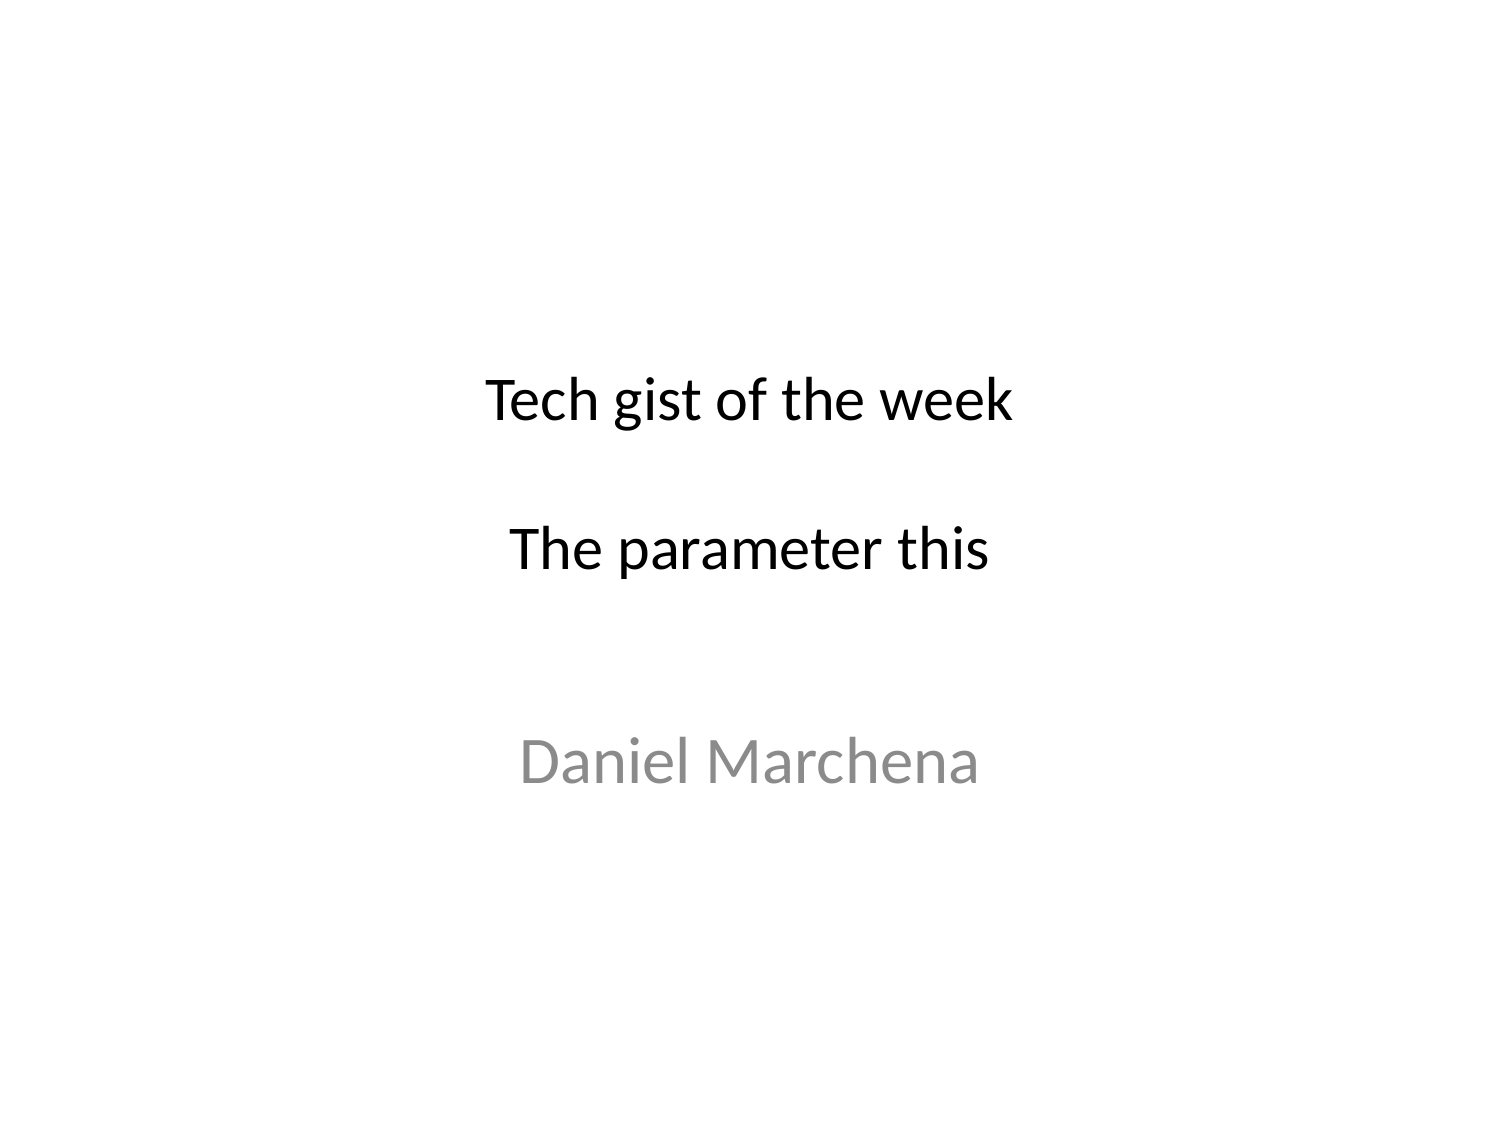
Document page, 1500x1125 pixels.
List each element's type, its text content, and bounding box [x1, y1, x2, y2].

subtitle Daniel Marchena [225, 709, 1275, 997]
title Tech gist of the week The parameter this [56, 349, 1444, 591]
